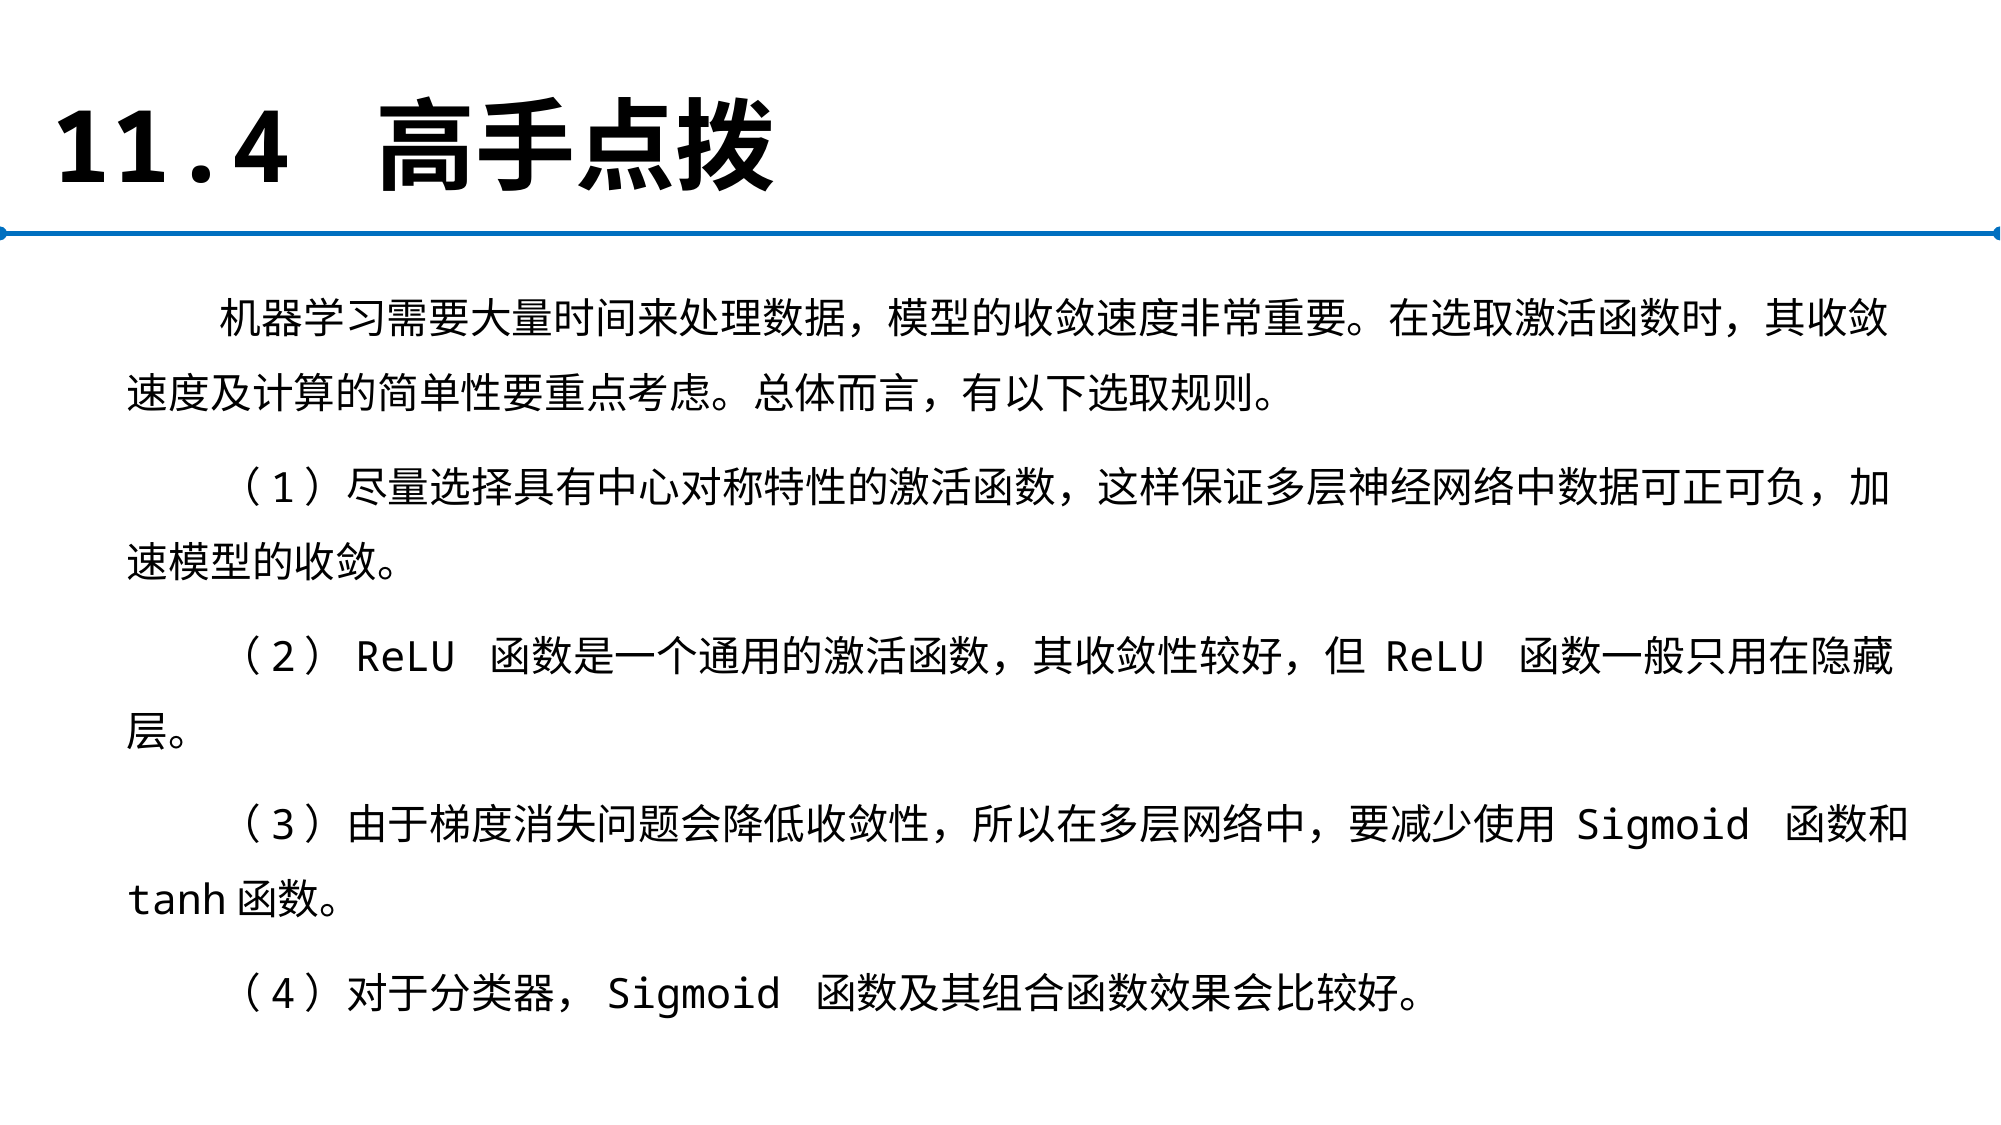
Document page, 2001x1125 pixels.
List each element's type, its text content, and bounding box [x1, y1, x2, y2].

list 机器学习需要大量时间来处理数据，模型的收敛速度非常重要。在选取激活函数时，其收敛速度及计算的简单性要重点考虑。总体而言，有以下选取规则。 （1）尽量选择具有中心对称特性的激活函数，这样保证多层神经网络中数据可正可负，加速模型的收敛。 （2）ReLU 函数是一个通用的激活函数，其收敛性较好，但 ReLU 函数一般只用在隐藏层。 （3）由于梯度消失问题会降低收敛性，所以在多层网络中，要减少使用 Sigmoid 函数和 tanh函数。 （4）对于分类器，Sigmoid 函数及其组合函数效果会比较好。 [75, 259, 1925, 1032]
title 11.4 高手点拨 [36, 41, 1863, 260]
